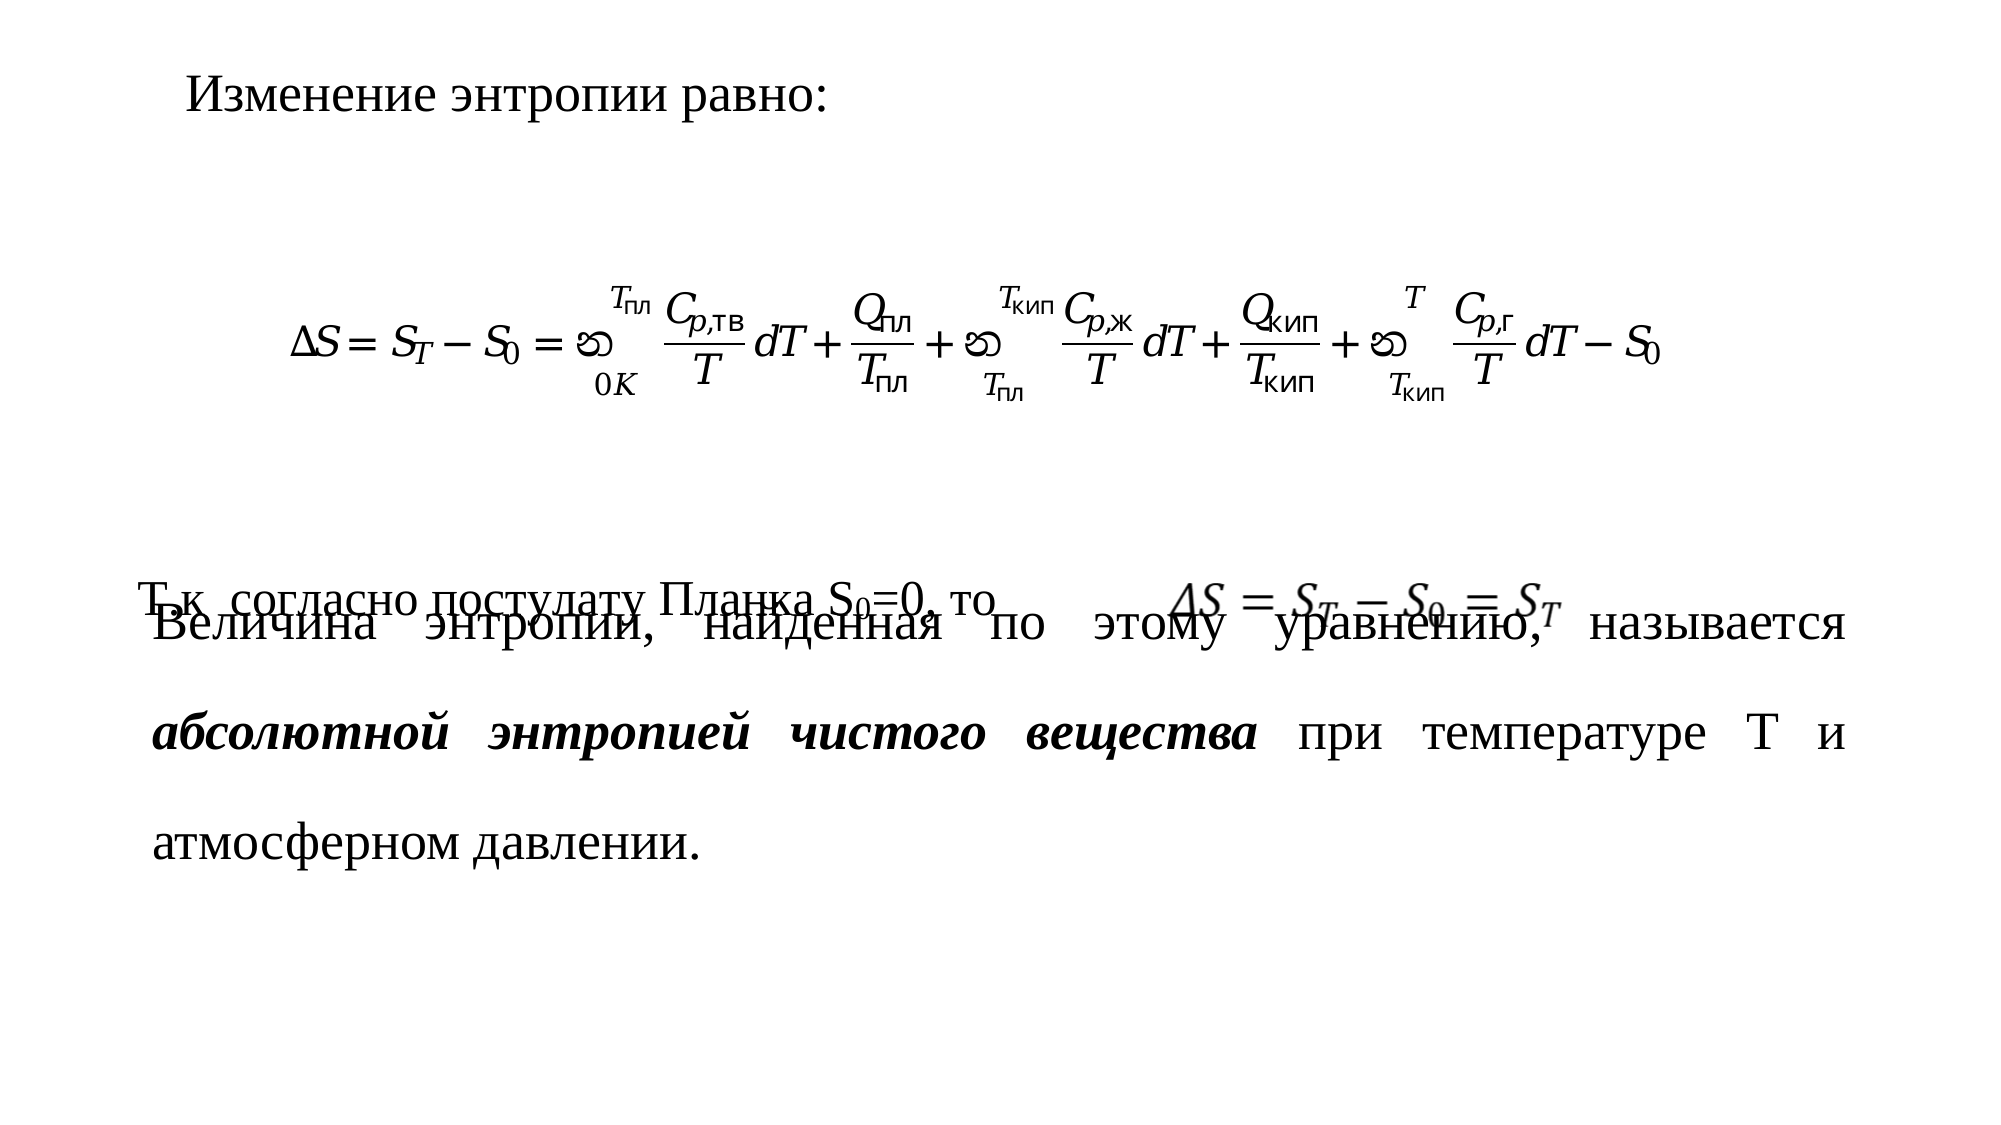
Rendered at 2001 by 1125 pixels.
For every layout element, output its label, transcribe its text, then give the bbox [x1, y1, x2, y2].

list Изменение энтропии равно: Величина энтропии, найденная по этому уравнению, называется абсолютной энтропией чистого вещества при температуре Т и атмосферном давлении. [137, 57, 1863, 569]
picture [215, 283, 1735, 425]
picture [137, 568, 2000, 650]
list Изменение энтропии равно: Величина энтропии, найденная по этому уравнению, называется абсолютной энтропией чистого вещества при температуре Т и атмосферном давлении. [137, 648, 1863, 1068]
